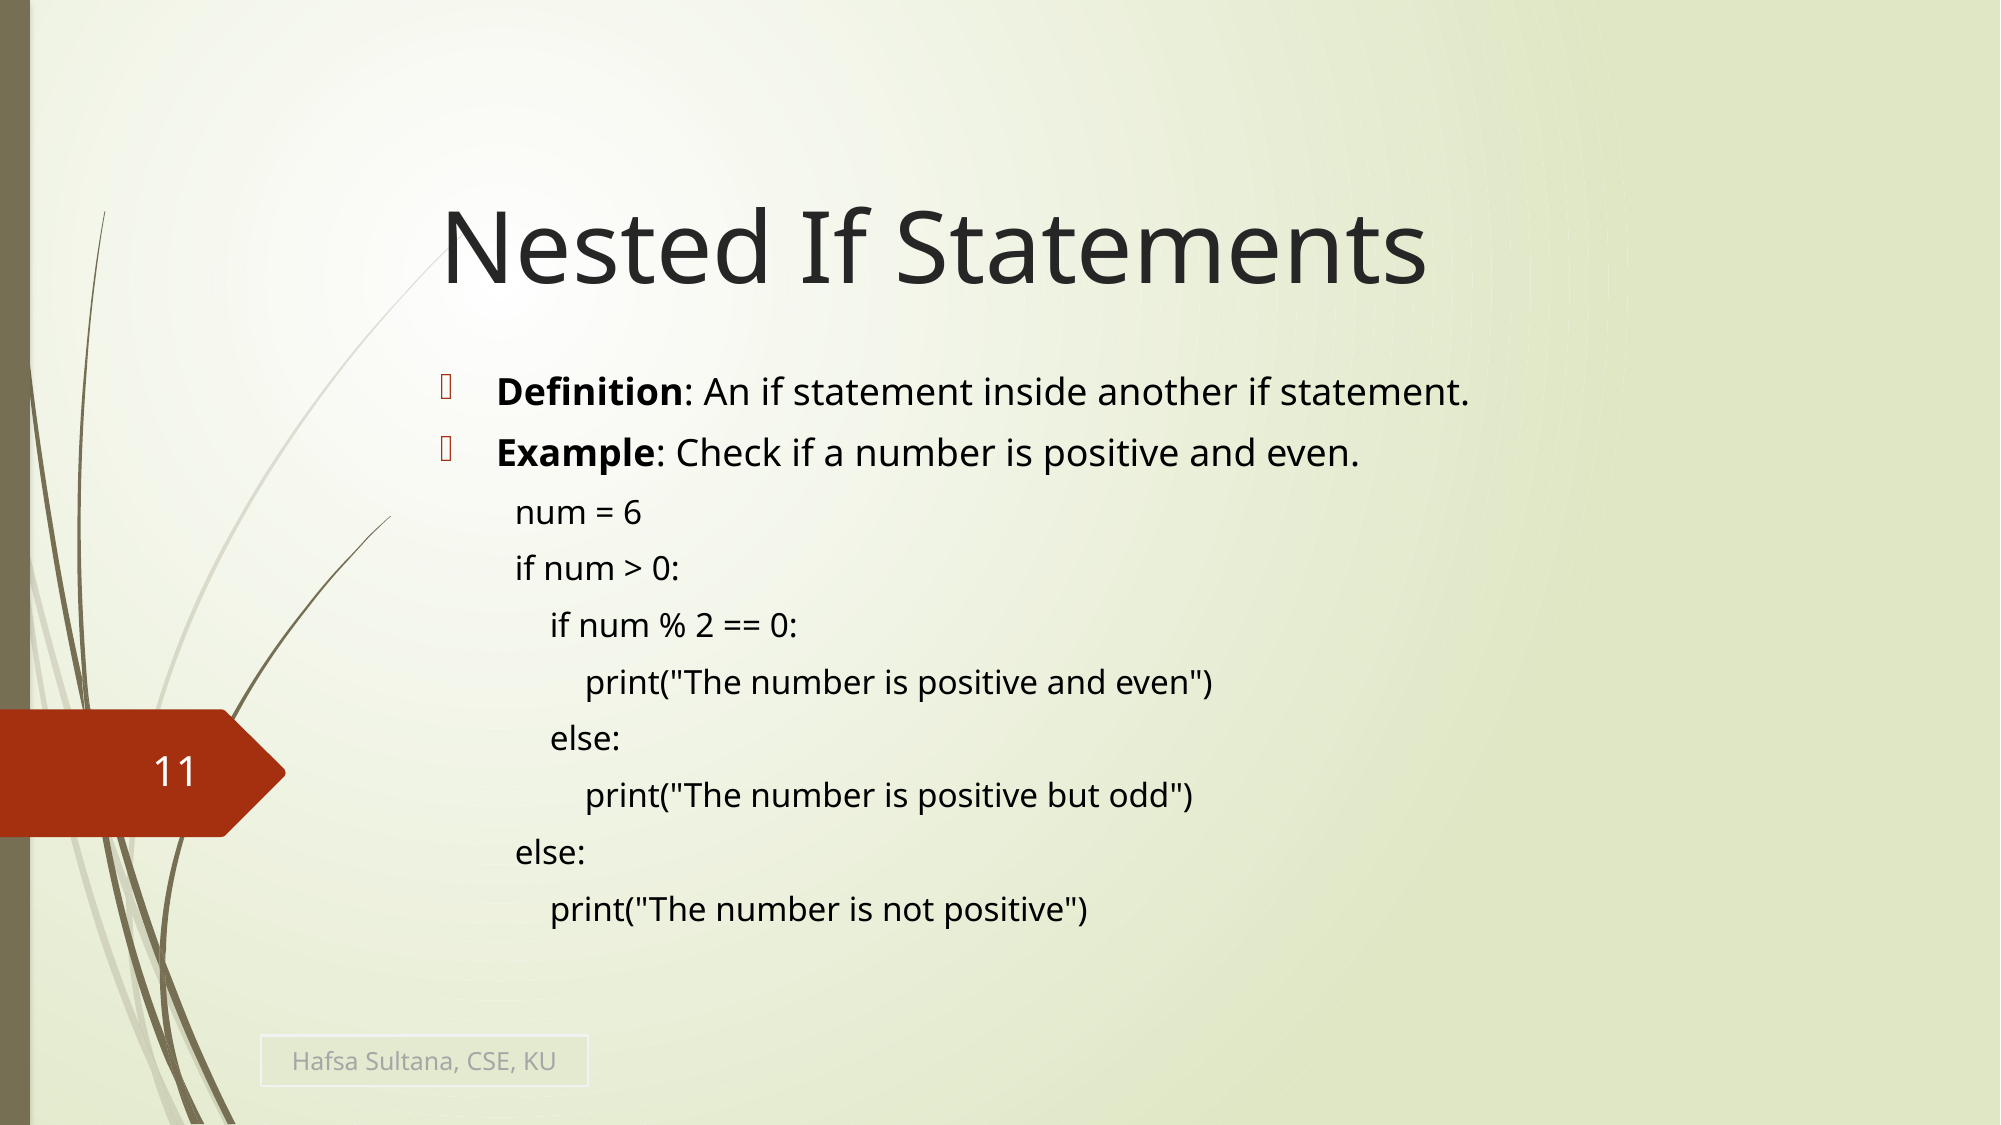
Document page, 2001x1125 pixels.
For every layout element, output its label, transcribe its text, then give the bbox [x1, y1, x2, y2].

title Nested If Statements [424, 0, 1888, 312]
slide_number 11 [87, 743, 216, 803]
text_box Hafsa Sultana, CSE, KU [260, 1034, 424, 1087]
subtitle Definition: An if statement inside another if statement. Example: Check if a number is positive and even. num = 6 if num > 0: if num % 2 == 0: print("The number is positive and even") else: print("The number is positive but odd") else: print("The number is not positive") [424, 365, 1608, 1087]
